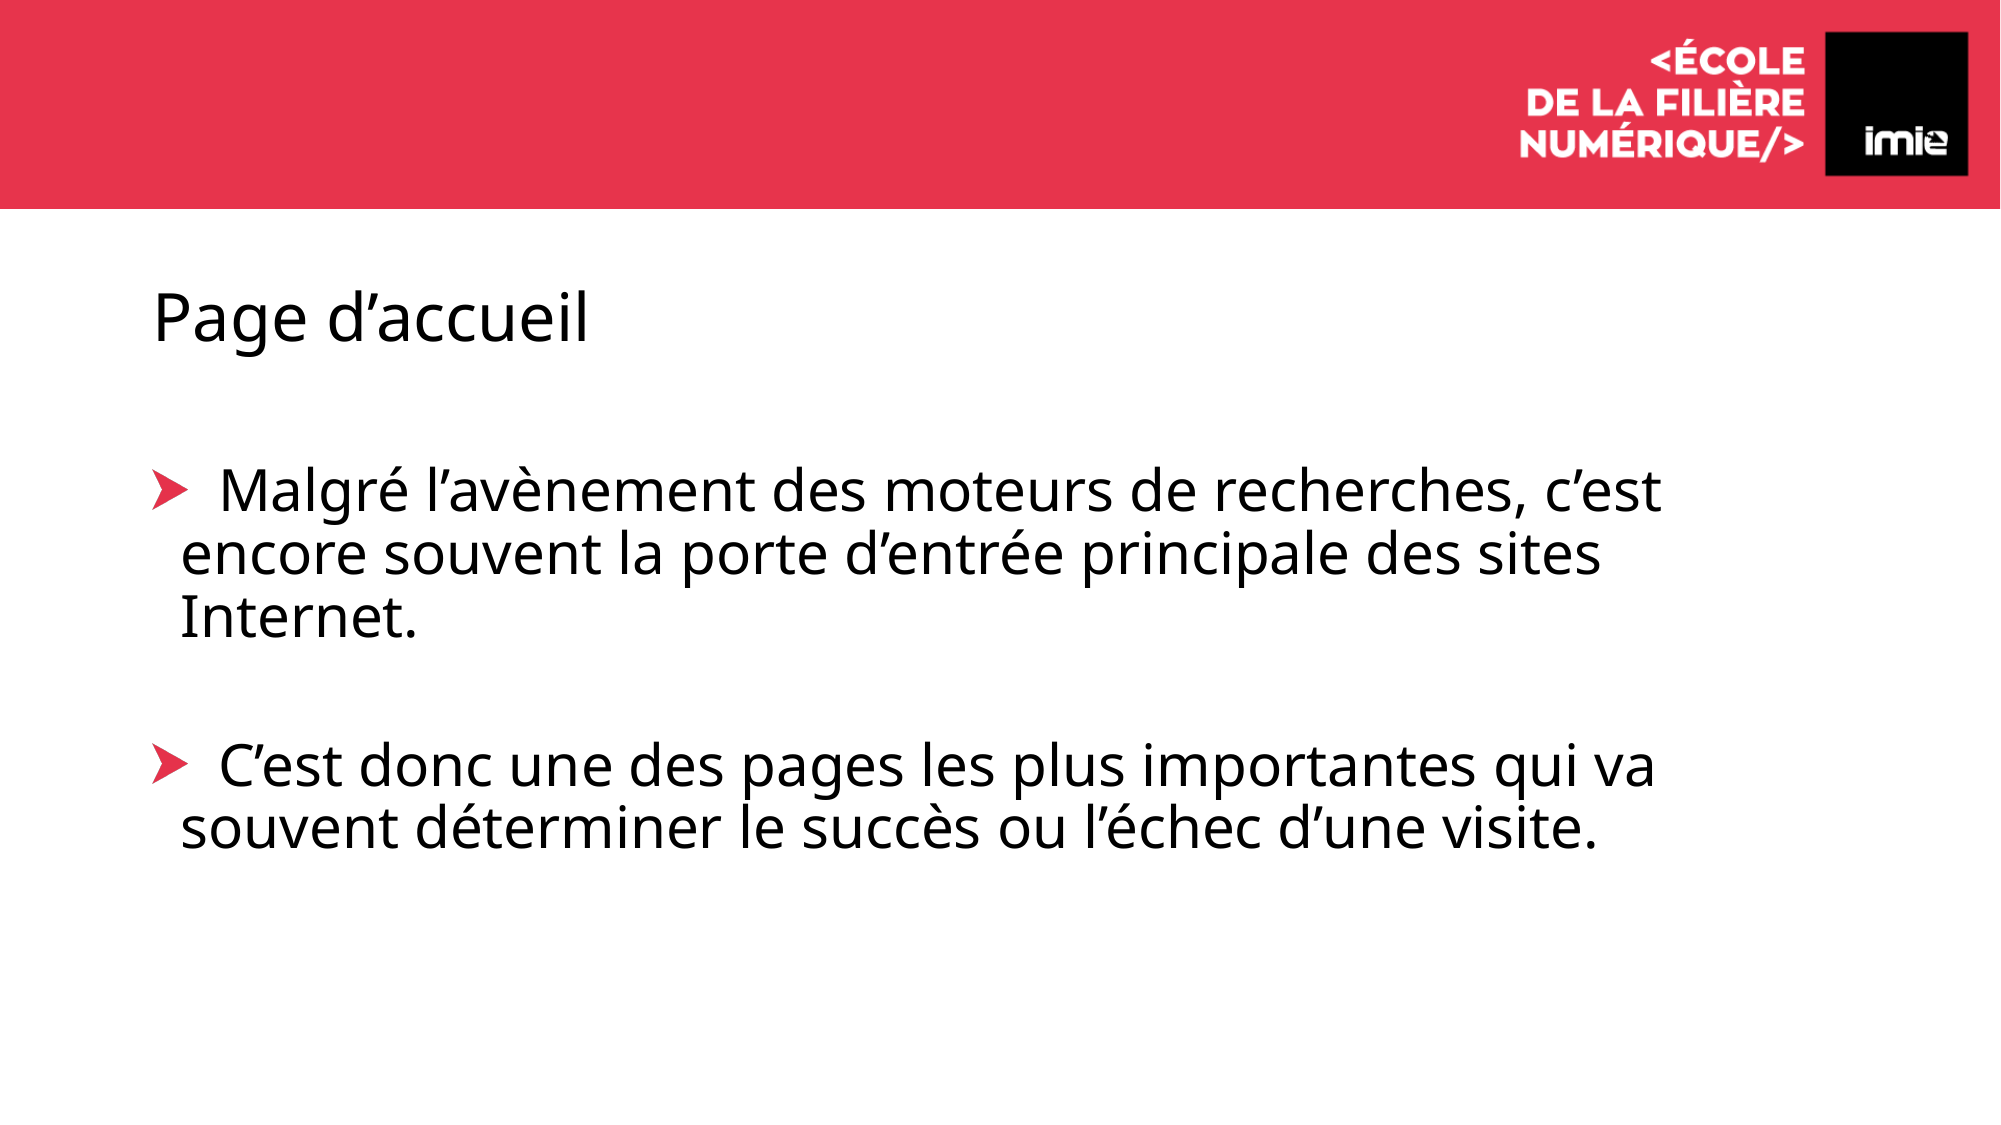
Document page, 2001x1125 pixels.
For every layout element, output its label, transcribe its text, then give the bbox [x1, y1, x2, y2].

picture [152, 743, 188, 784]
picture [0, 0, 2001, 209]
picture [152, 469, 188, 510]
title Page d’accueil [137, 237, 1863, 363]
list Malgré l’avènement des moteurs de recherches, c’est encore souvent la porte d’entrée principale des sites Internet. C’est donc une des pages les plus importantes qui va souvent déterminer le succès ou l’échec d’une visite. [137, 454, 1863, 1014]
